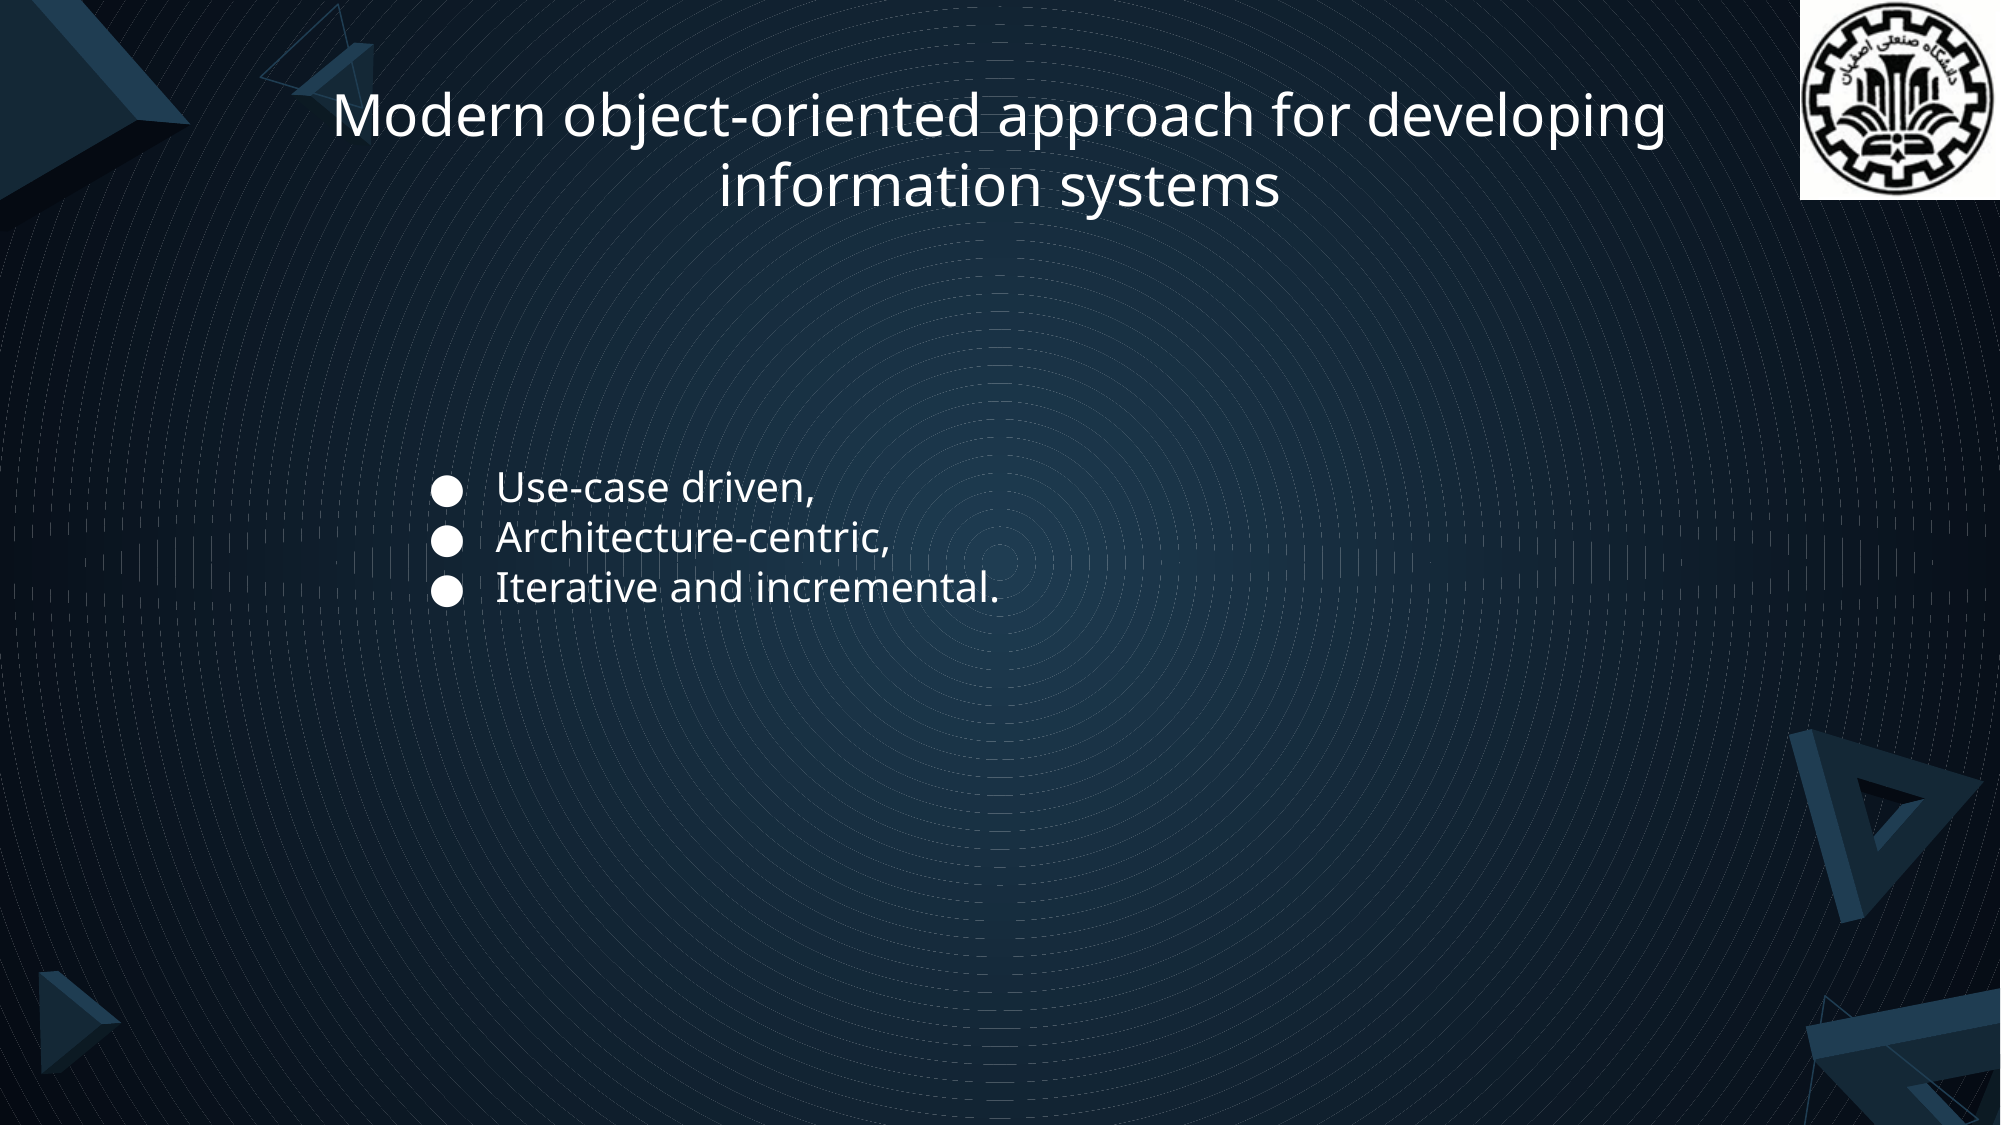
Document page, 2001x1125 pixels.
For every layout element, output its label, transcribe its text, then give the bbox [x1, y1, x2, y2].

picture [1799, 0, 2000, 201]
title Modern object-oriented approach for developing information systems [156, 115, 1794, 180]
list Use-case driven, Architecture-centric, Iterative and incremental. [380, 327, 1620, 798]
